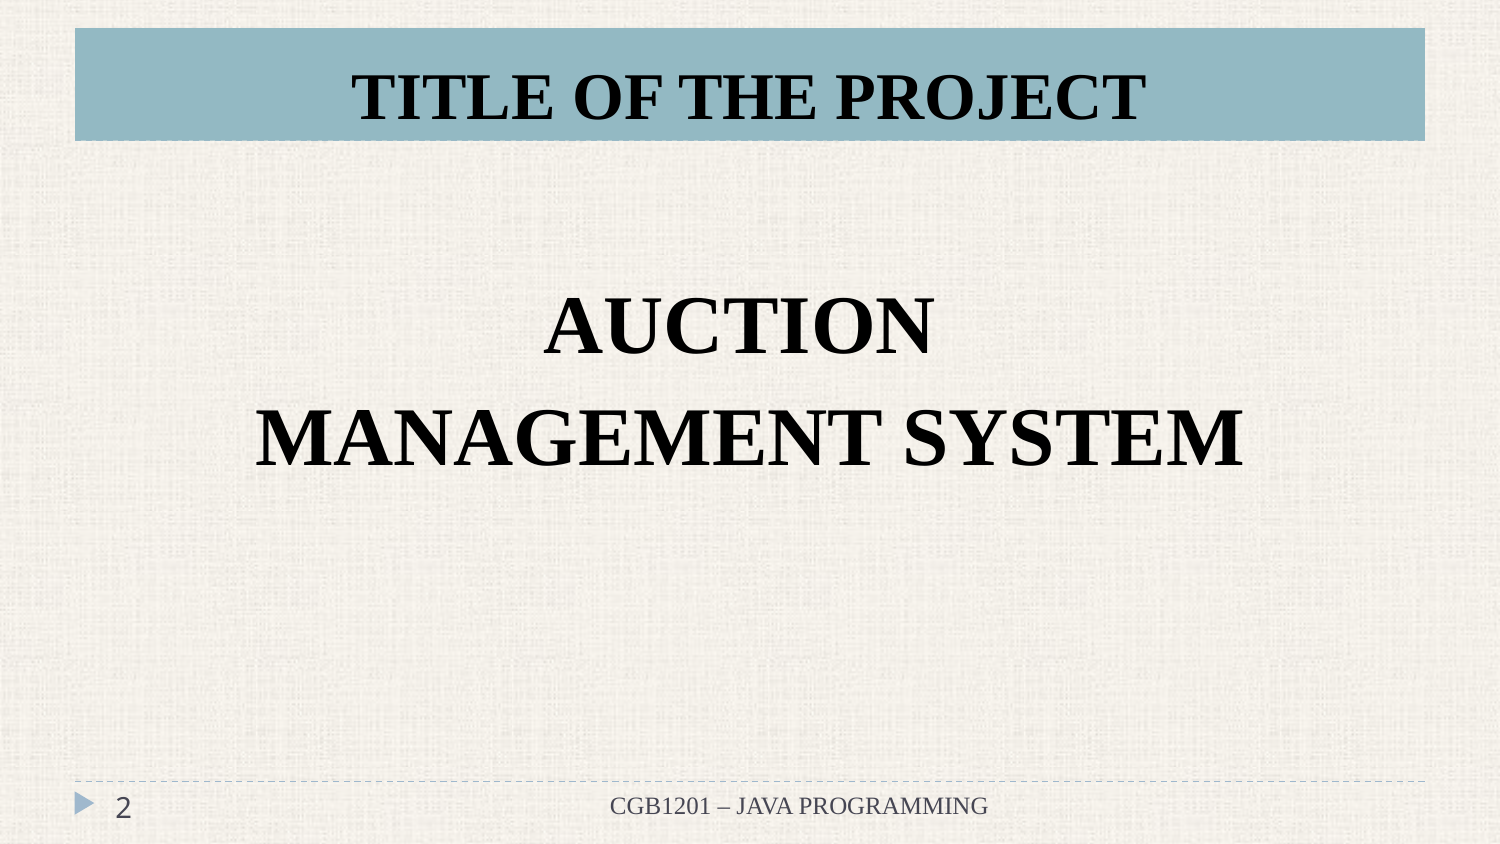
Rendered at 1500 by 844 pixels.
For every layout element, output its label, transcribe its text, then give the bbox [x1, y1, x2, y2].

slide_number ‹#› [100, 782, 347, 827]
footer CGB1201 – JAVA PROGRAMMING [347, 782, 1011, 844]
list AUCTION MANAGEMENT SYSTEM [75, 150, 1425, 758]
title TITLE OF THE PROJECT [75, 28, 1425, 141]
